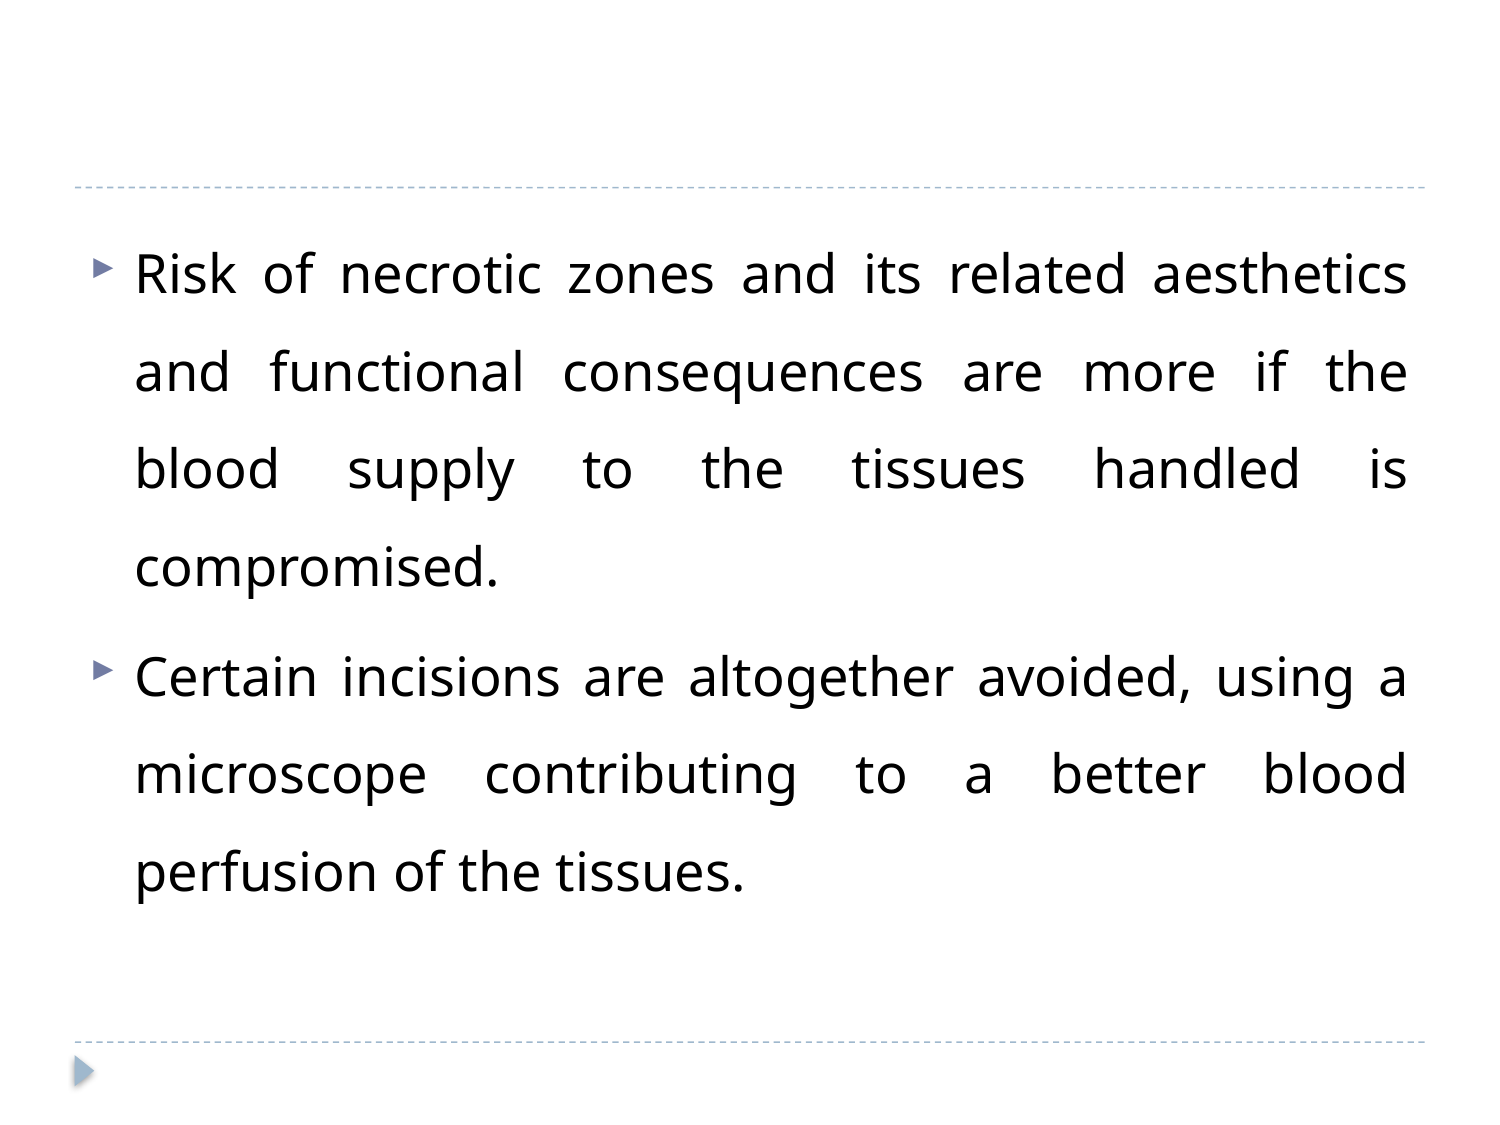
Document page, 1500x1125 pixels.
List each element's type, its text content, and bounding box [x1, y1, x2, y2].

list Risk of necrotic zones and its related aesthetics and functional consequences are more if the blood supply to the tissues handled is compromised. Certain incisions are altogether avoided, using a microscope contributing to a better blood perfusion of the tissues. [75, 200, 1425, 1010]
